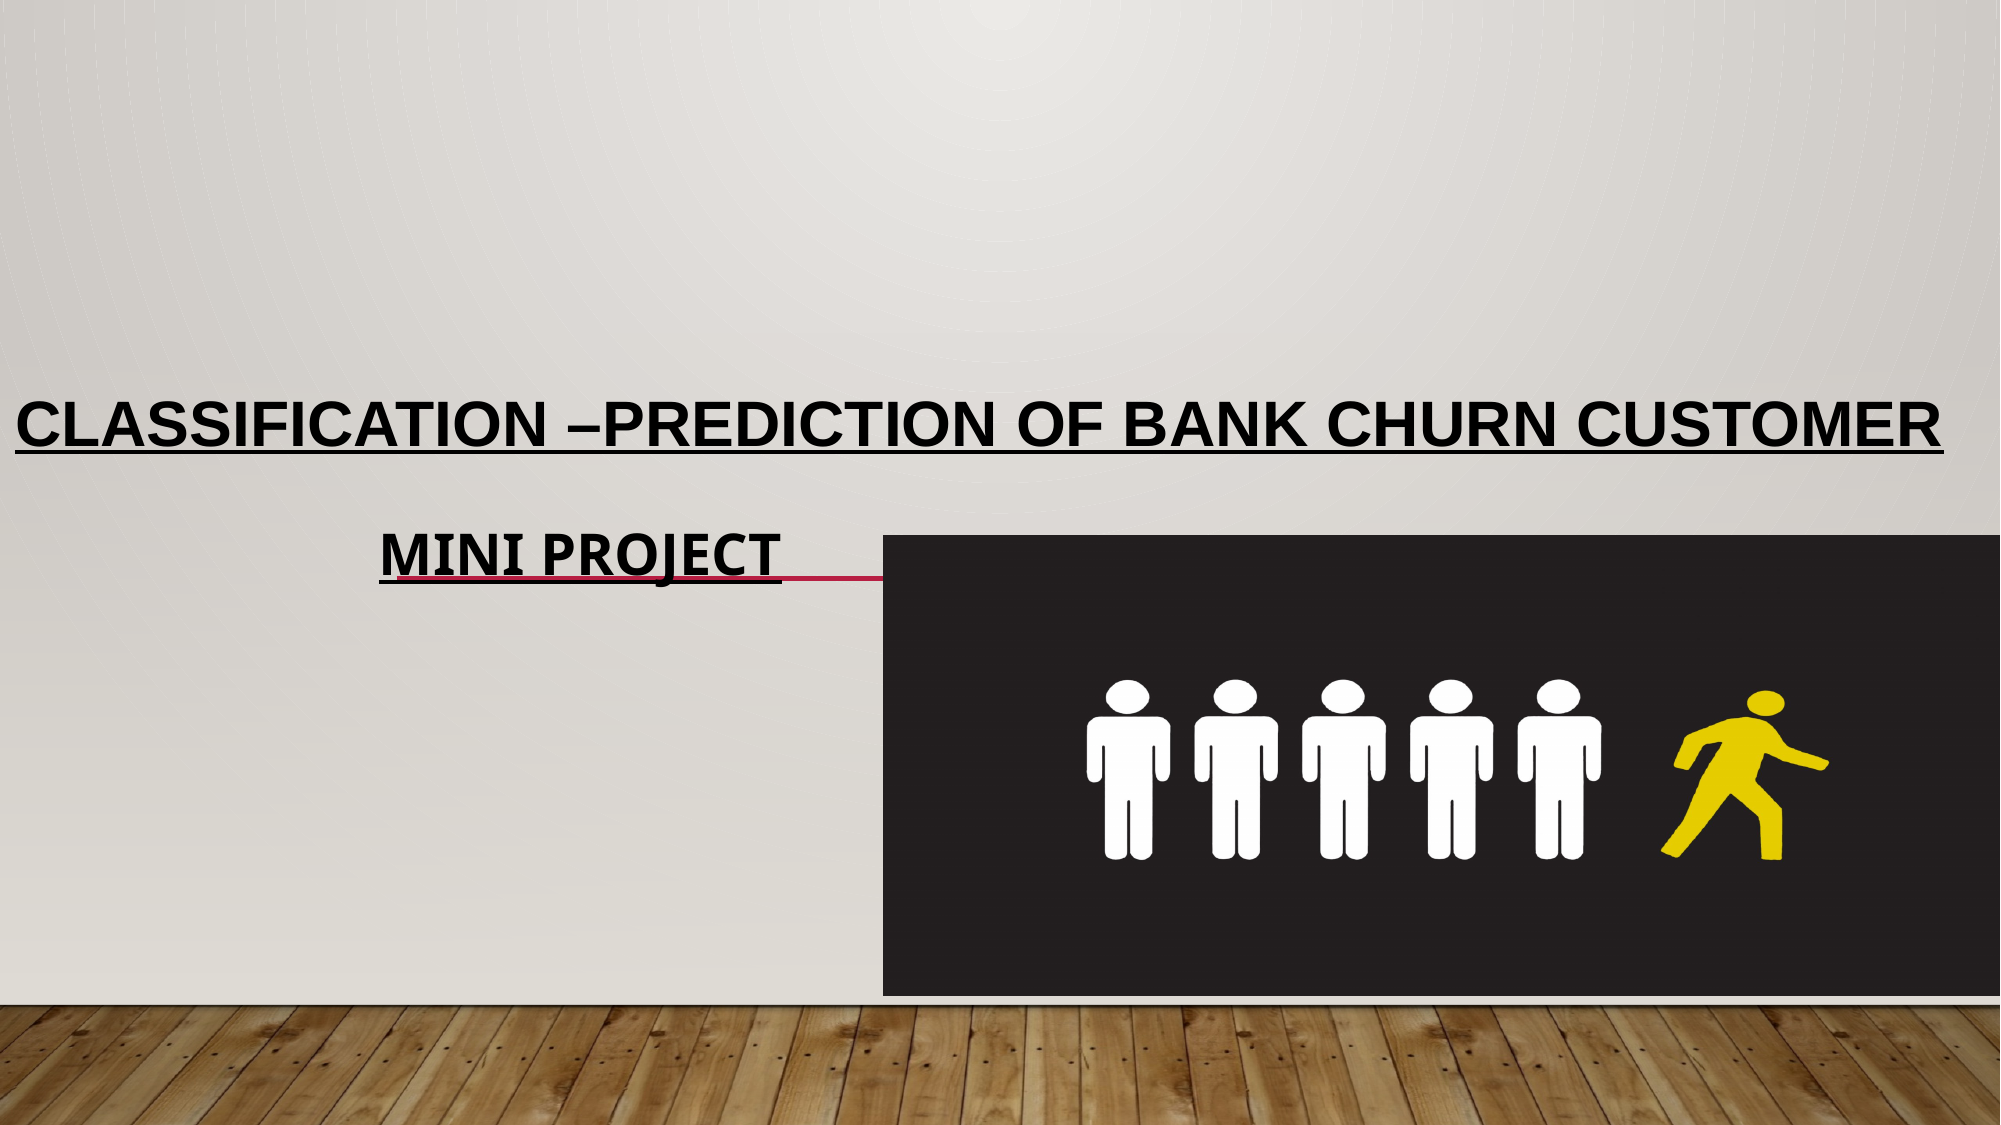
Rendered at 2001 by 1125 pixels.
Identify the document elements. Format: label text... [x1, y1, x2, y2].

picture [0, 1005, 2000, 1125]
title Classification –Prediction of Bank Churn Customer [0, 240, 1972, 461]
subtitle mINi pROject [364, 488, 1865, 603]
picture [882, 534, 2000, 996]
